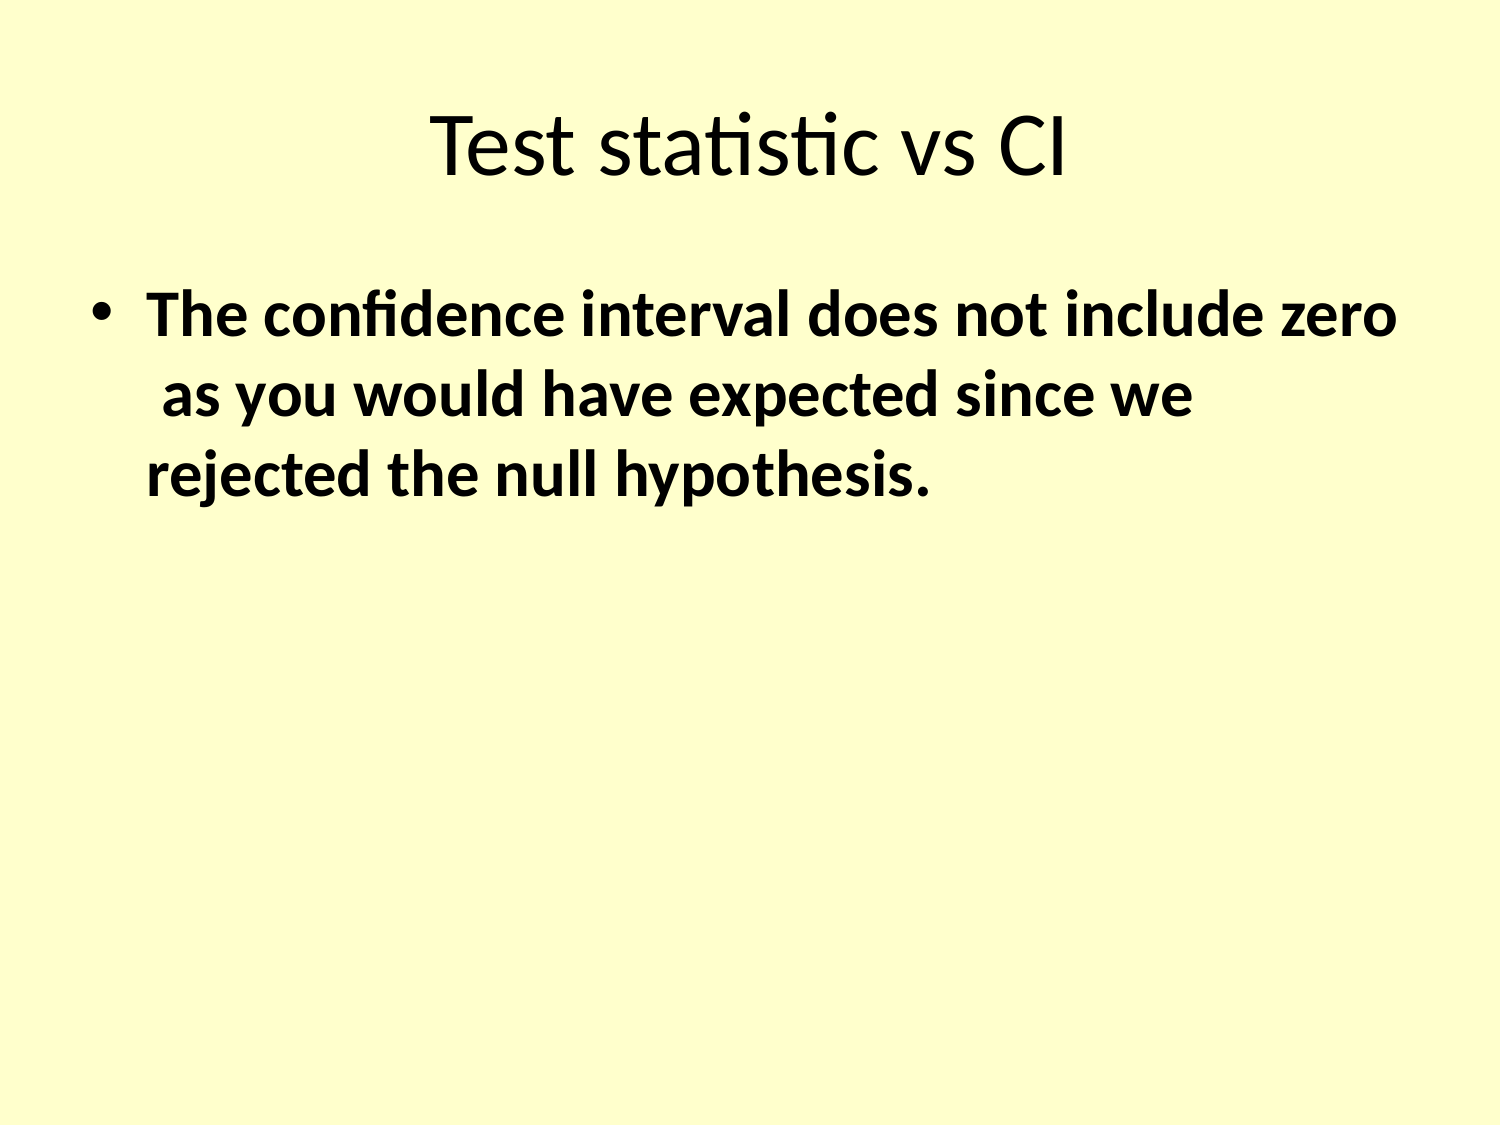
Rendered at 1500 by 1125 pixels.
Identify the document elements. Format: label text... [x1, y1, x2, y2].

title Test statistic vs CI [75, 45, 1425, 233]
list The confidence interval does not include zero as you would have expected since we rejected the null hypothesis. [75, 262, 1425, 1005]
